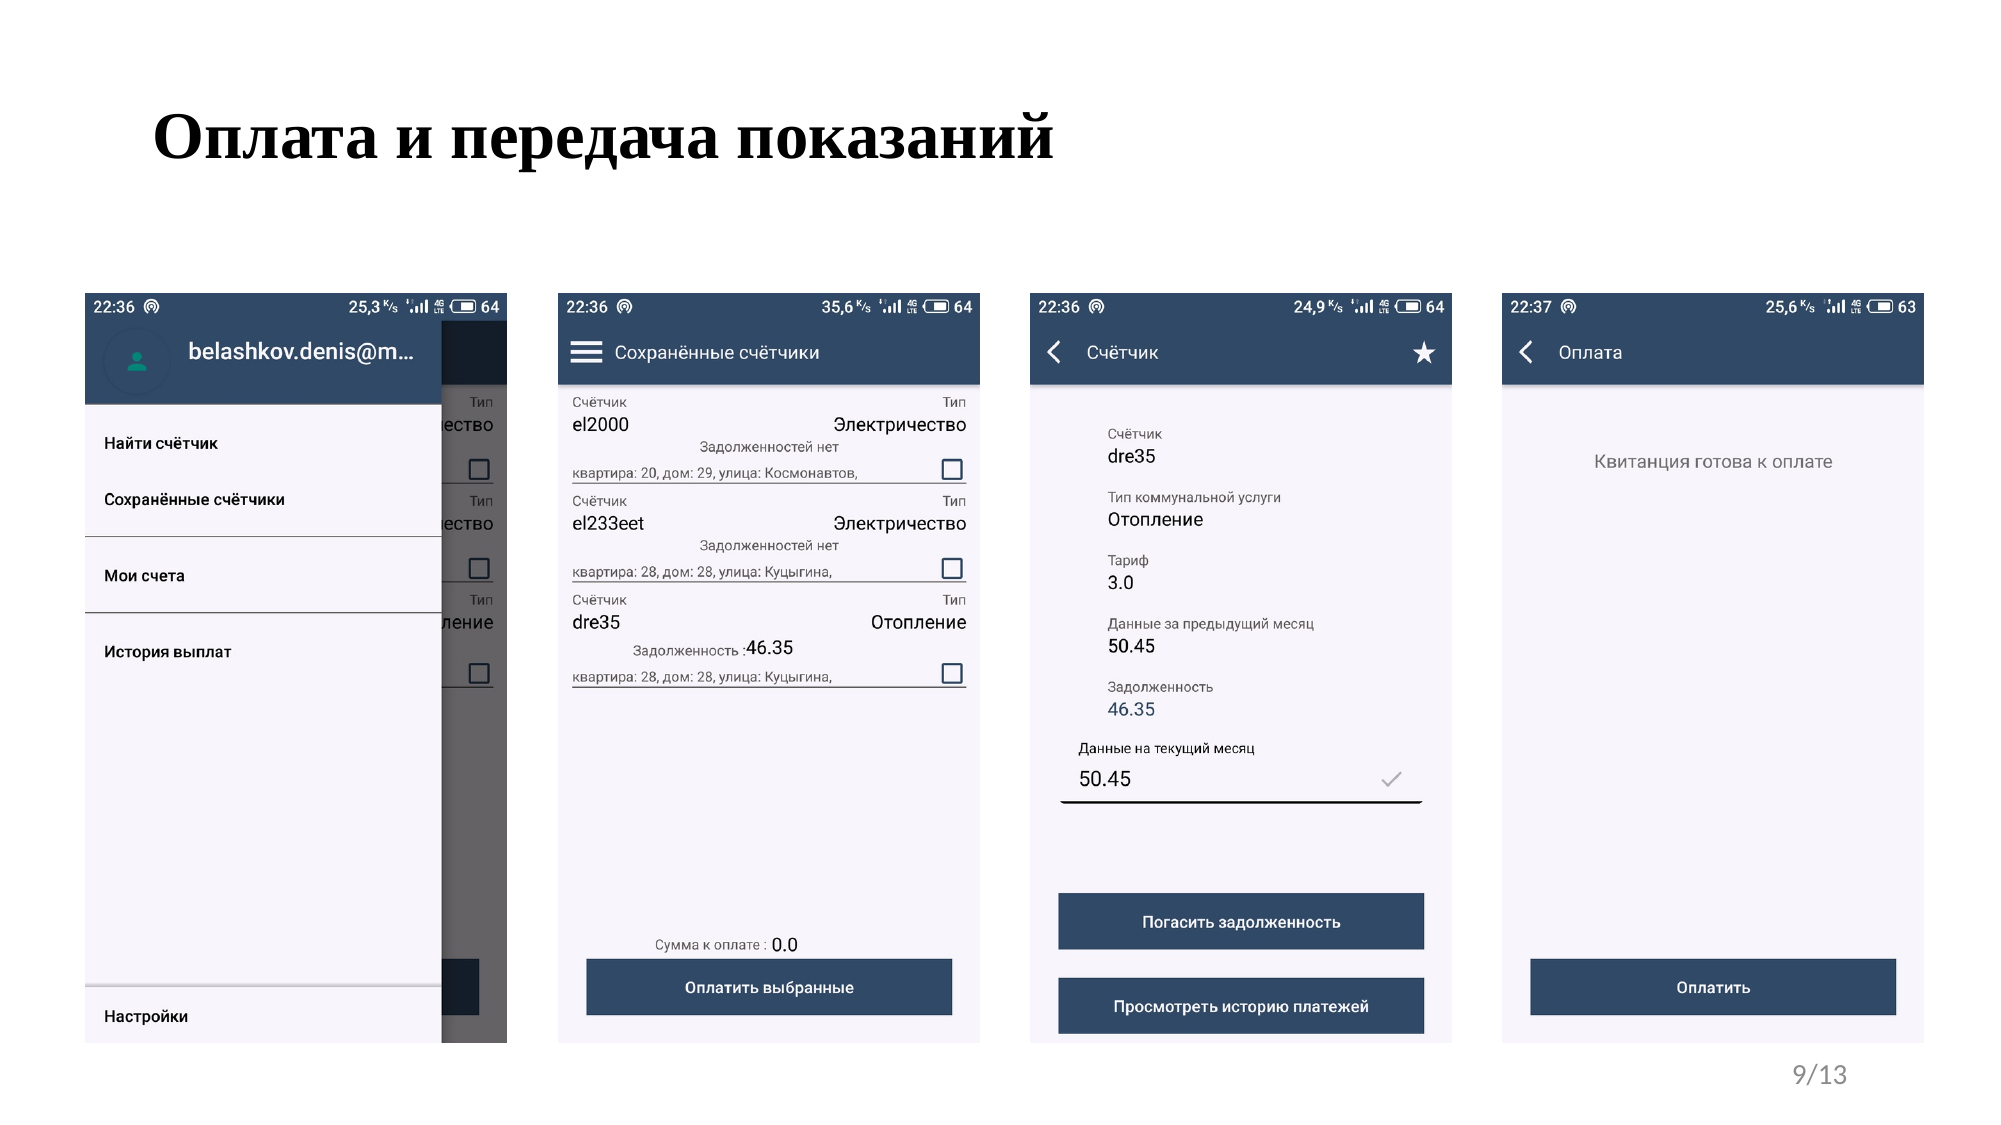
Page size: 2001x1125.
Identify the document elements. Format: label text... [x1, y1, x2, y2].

picture [85, 293, 507, 1043]
picture [1030, 293, 1452, 1043]
picture [558, 293, 980, 1043]
picture [1502, 293, 1924, 1043]
slide_number 9/13 [1412, 1042, 1863, 1103]
title Оплата и передача показаний [137, 59, 1863, 294]
